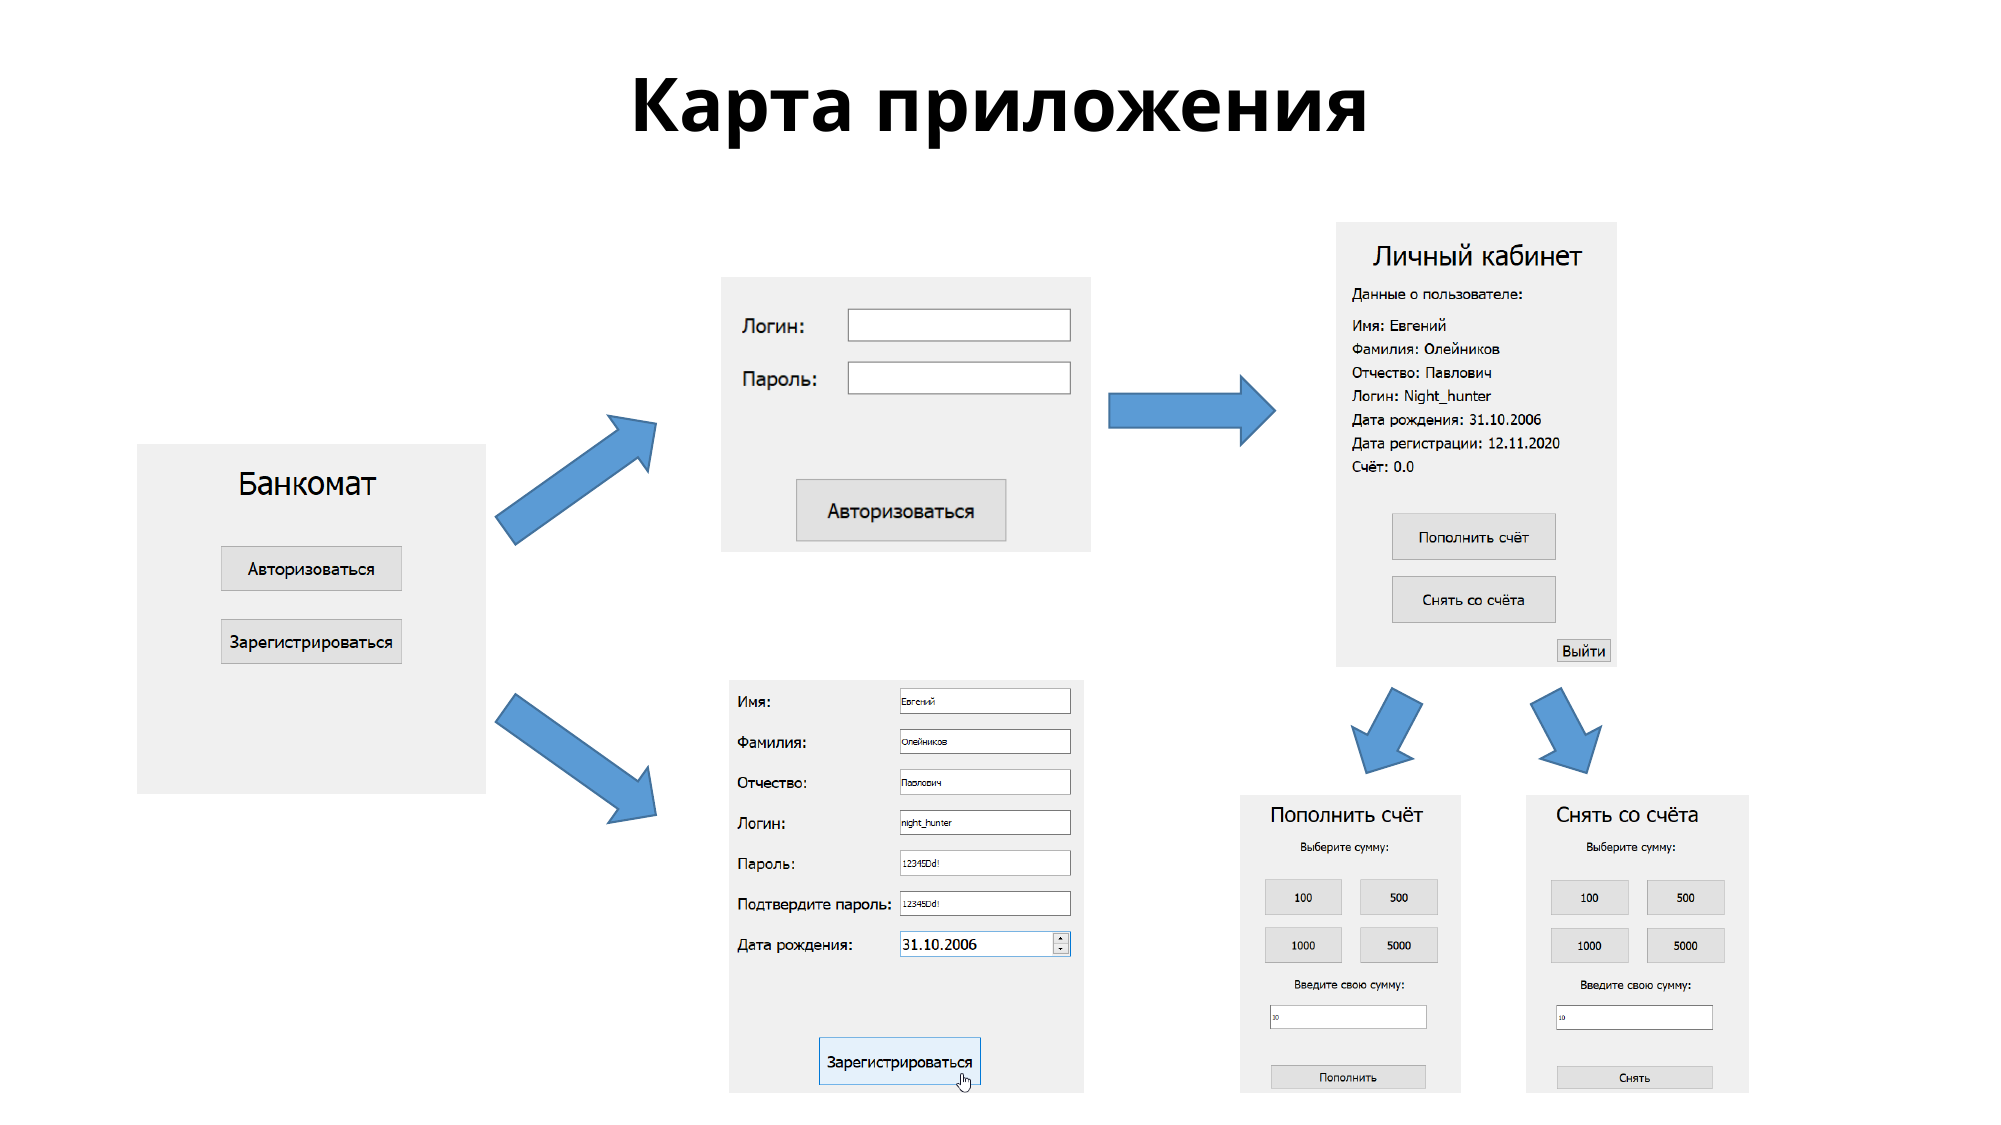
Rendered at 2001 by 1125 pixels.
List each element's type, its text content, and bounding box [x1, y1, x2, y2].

text_box [494, 692, 658, 825]
picture [729, 680, 1084, 1093]
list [137, 444, 486, 794]
text_box [1108, 374, 1277, 448]
picture [721, 277, 1091, 552]
picture [1526, 795, 1749, 1093]
text_box [1529, 686, 1603, 775]
title Карта приложения [137, 59, 1863, 156]
text_box [494, 414, 658, 546]
text_box [1350, 686, 1424, 775]
picture [1336, 222, 1617, 667]
picture [1240, 795, 1461, 1093]
